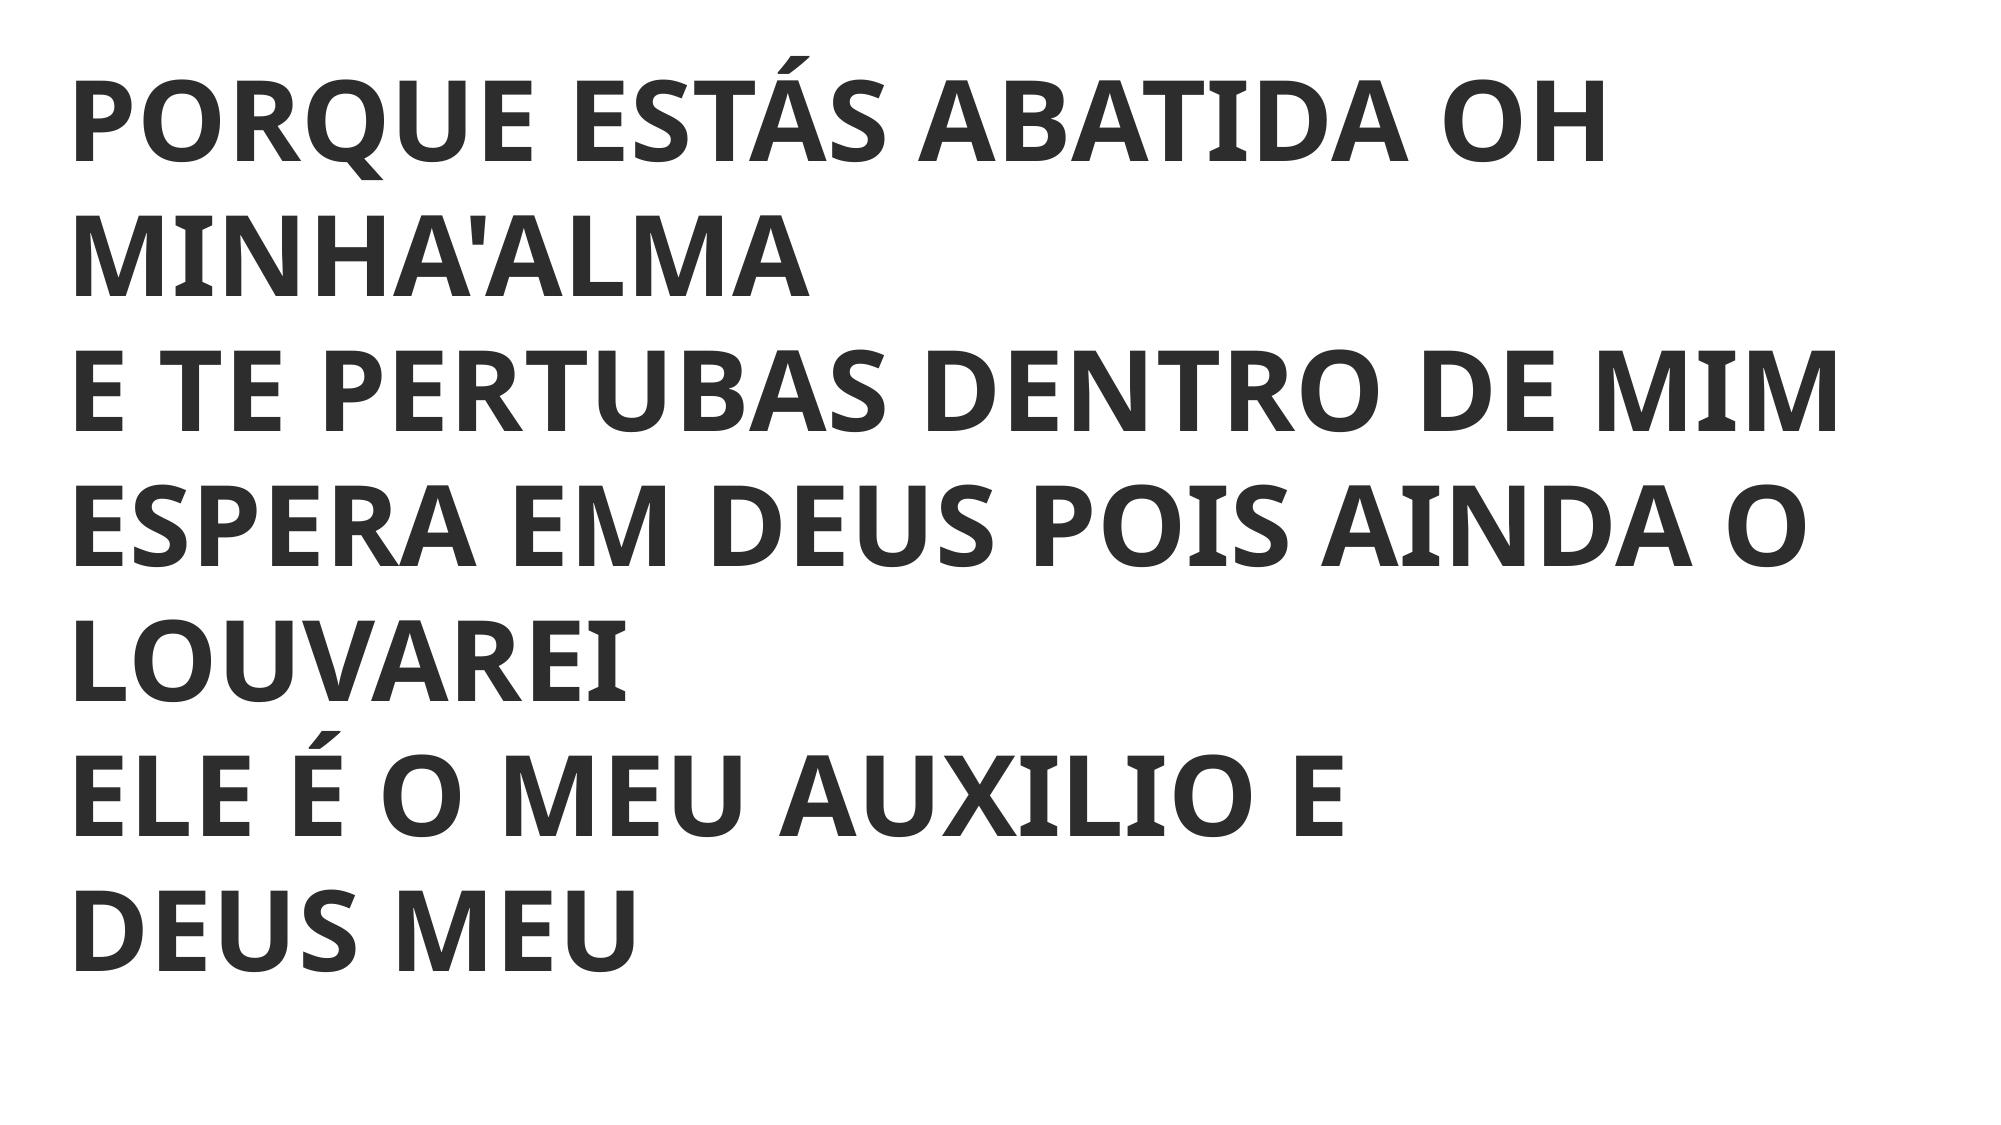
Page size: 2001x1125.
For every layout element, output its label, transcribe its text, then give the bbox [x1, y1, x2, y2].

text_box PORQUE ESTÁS ABATIDA OH MINHA'ALMA E TE PERTUBAS DENTRO DE MIM ESPERA EM DEUS POIS AINDA O LOUVAREI ELE É O MEU AUXILIO E DEUS MEU [52, 41, 1930, 1001]
